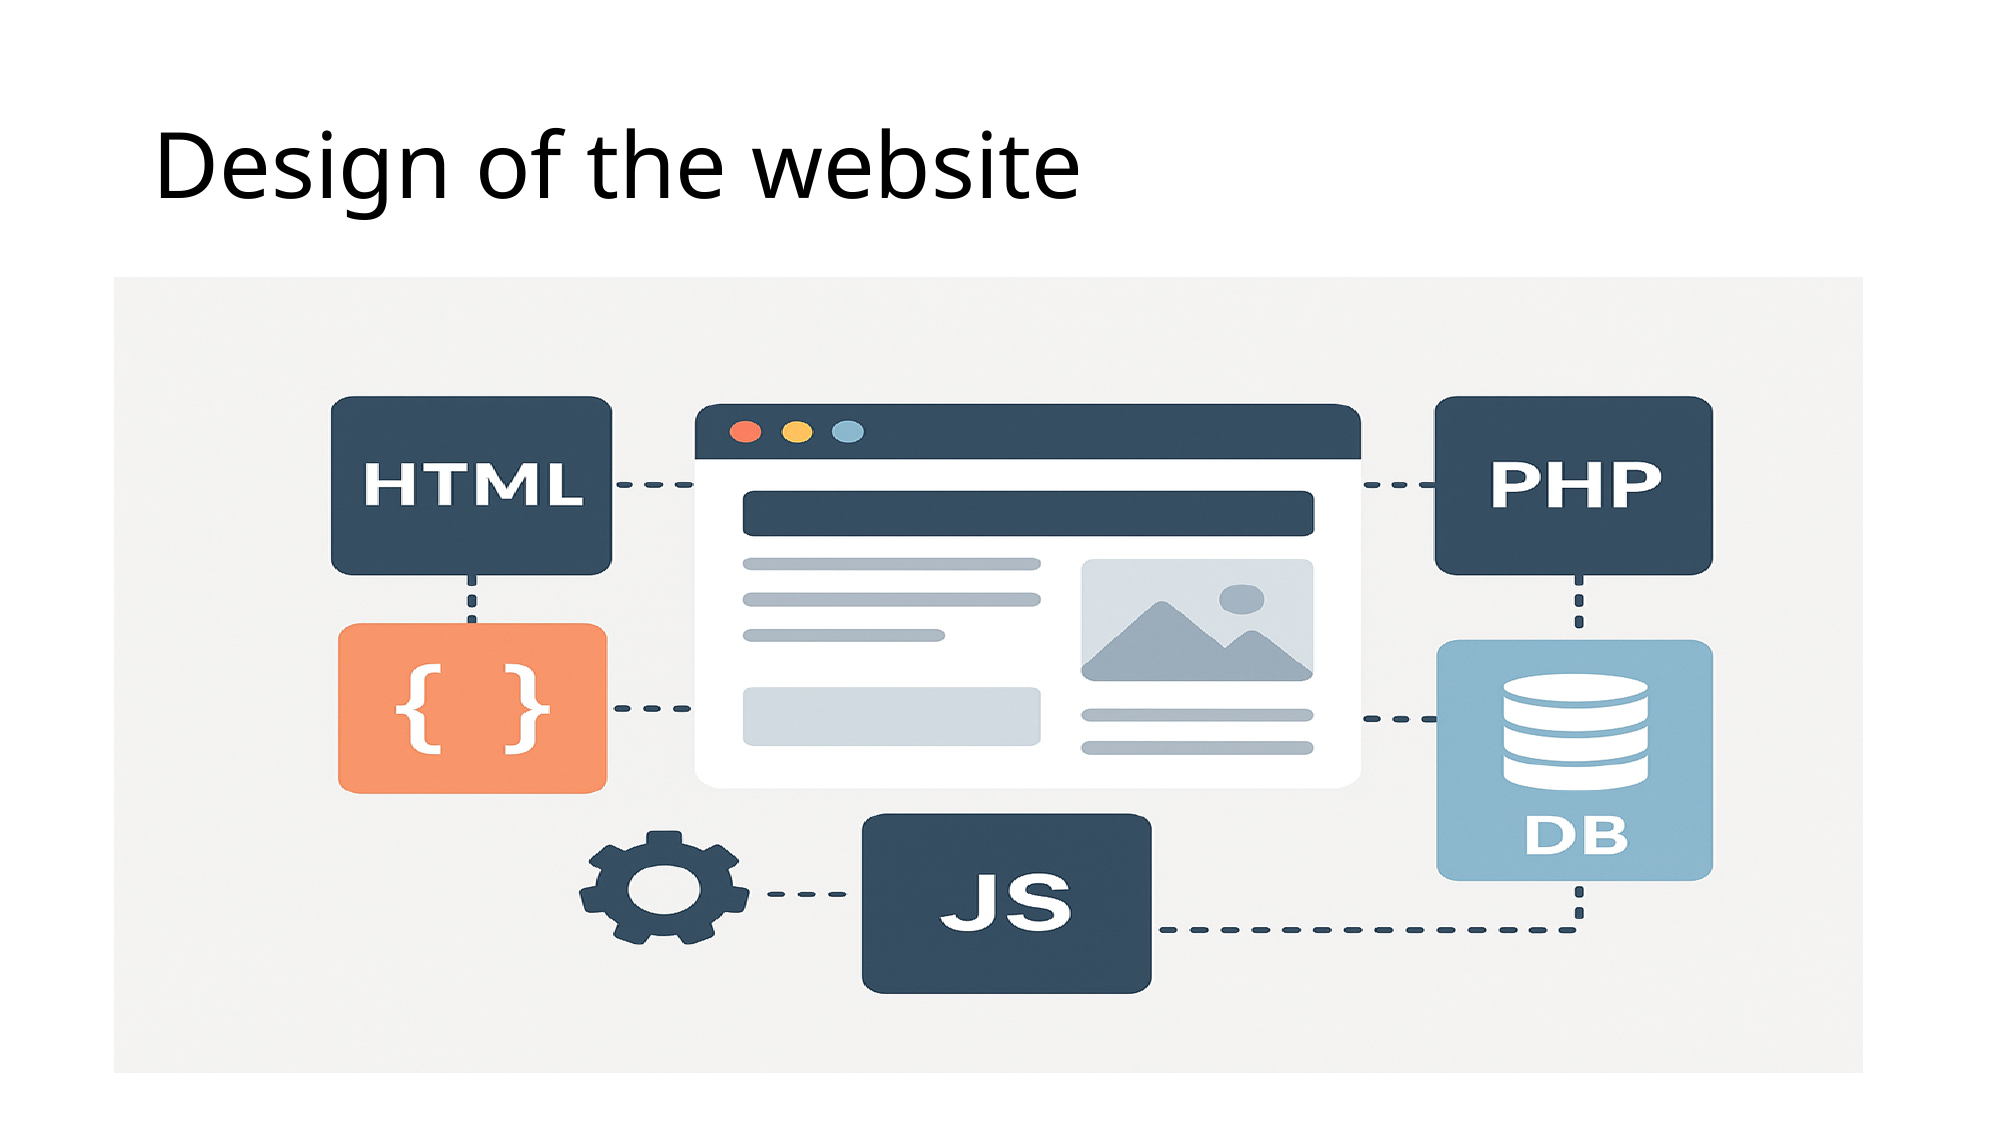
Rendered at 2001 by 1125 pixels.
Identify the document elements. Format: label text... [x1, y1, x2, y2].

picture [114, 277, 1863, 1073]
title Design of the website [137, 59, 1863, 277]
